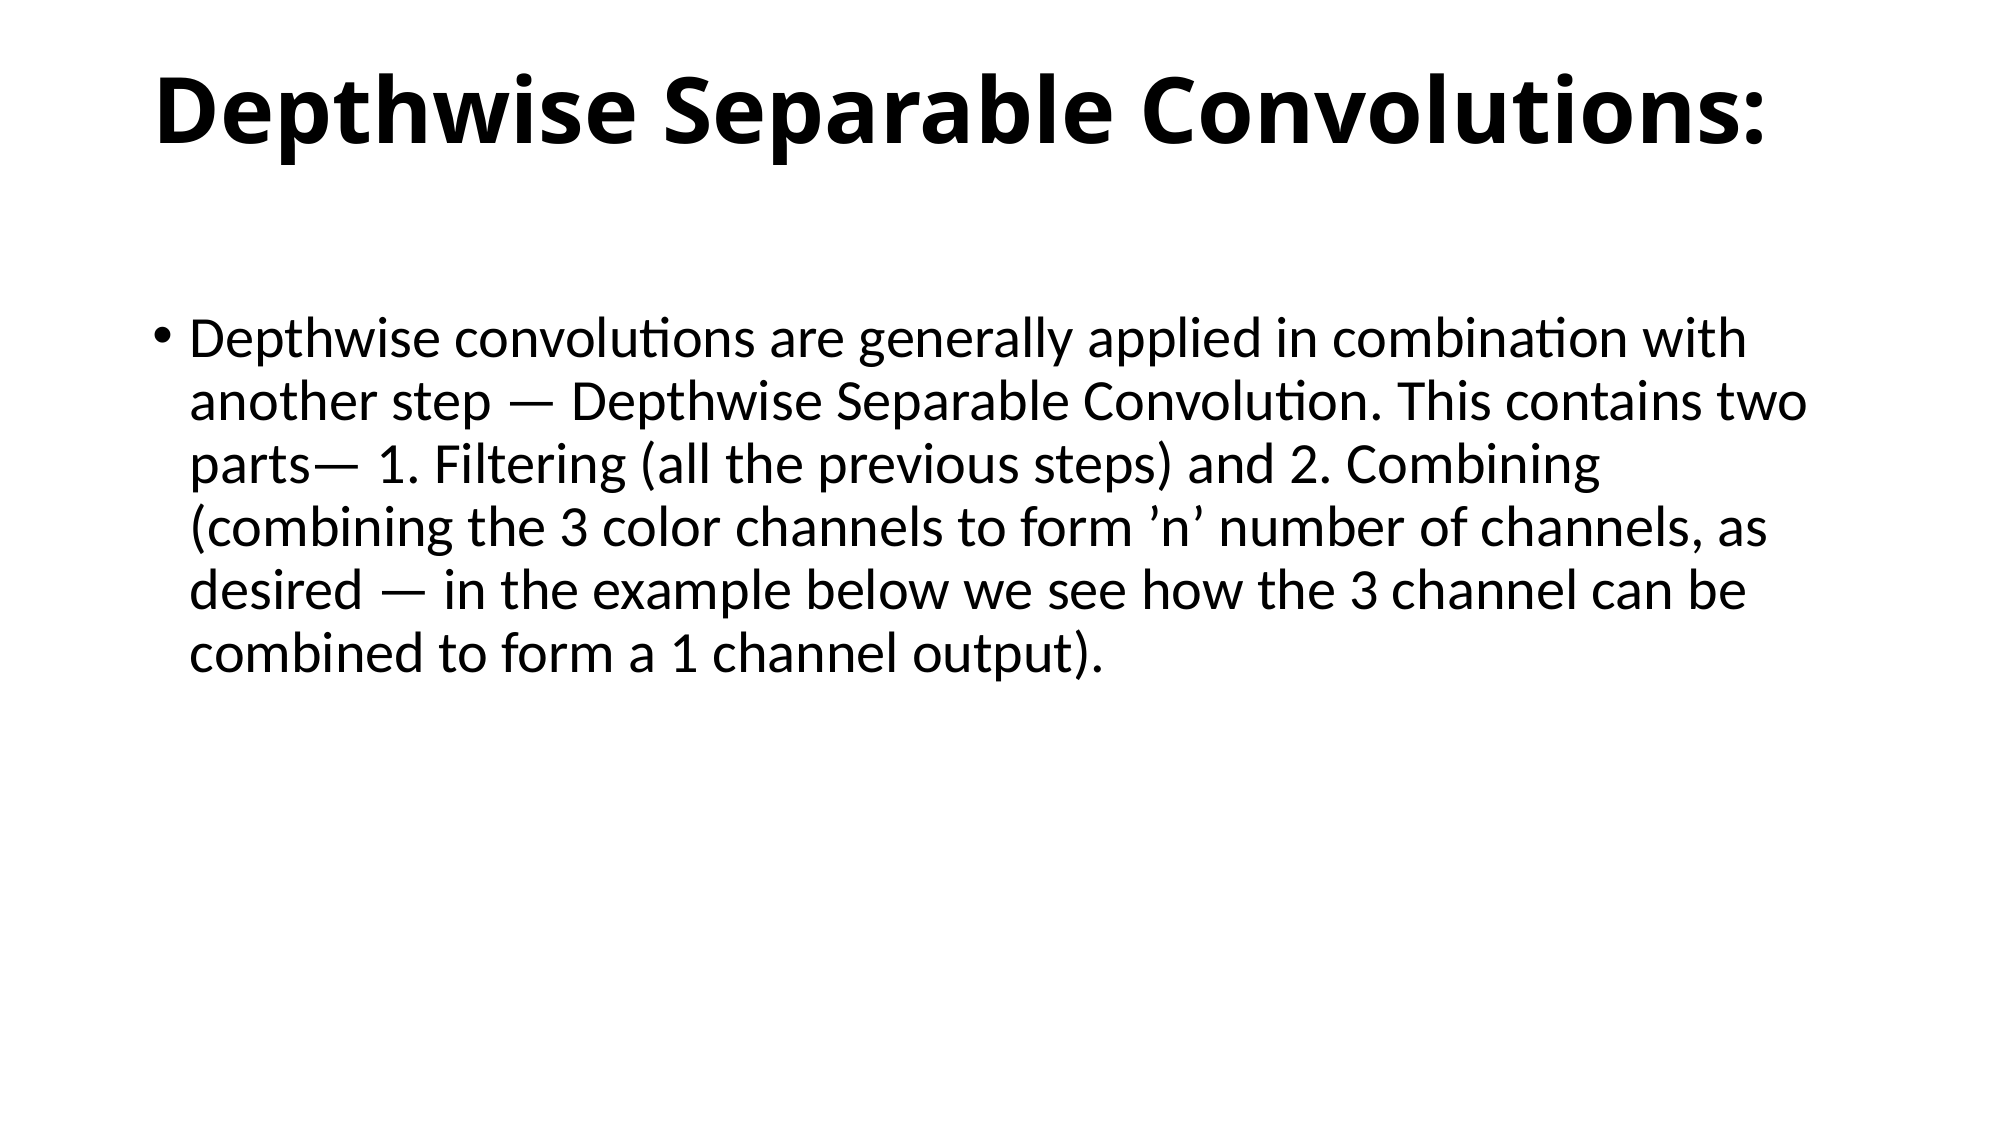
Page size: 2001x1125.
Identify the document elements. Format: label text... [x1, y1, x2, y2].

list Depthwise convolutions are generally applied in combination with another step — Depthwise Separable Convolution. This contains two parts— 1. Filtering (all the previous steps) and 2. Combining (combining the 3 color channels to form ’n’ number of channels, as desired — in the example below we see how the 3 channel can be combined to form a 1 channel output). [137, 299, 1863, 1014]
title Depthwise Separable Convolutions: [137, 59, 1863, 278]
